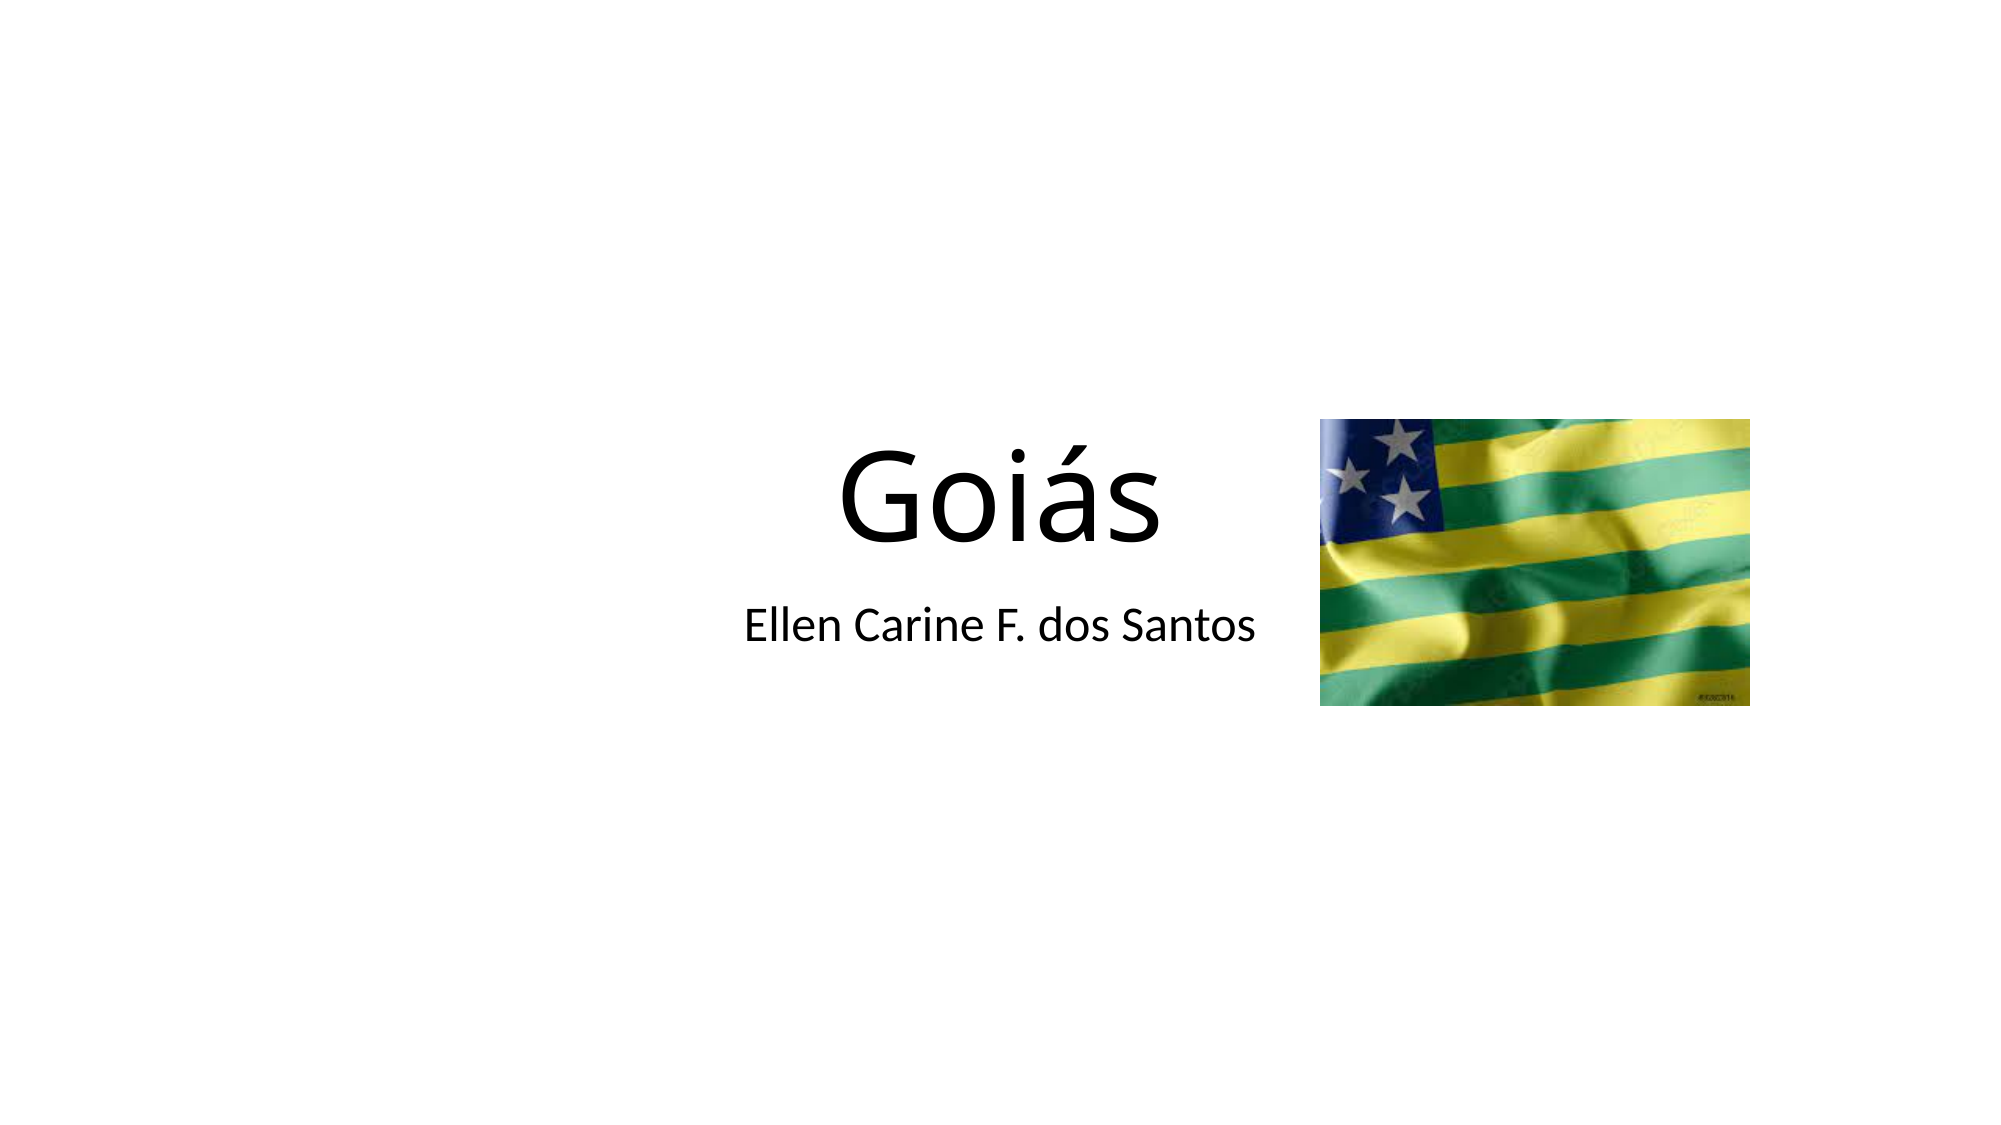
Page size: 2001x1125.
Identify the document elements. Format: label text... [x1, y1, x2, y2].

title Goiás [249, 184, 1750, 576]
picture [1320, 419, 1750, 706]
subtitle Ellen Carine F. dos Santos [249, 590, 1750, 863]
